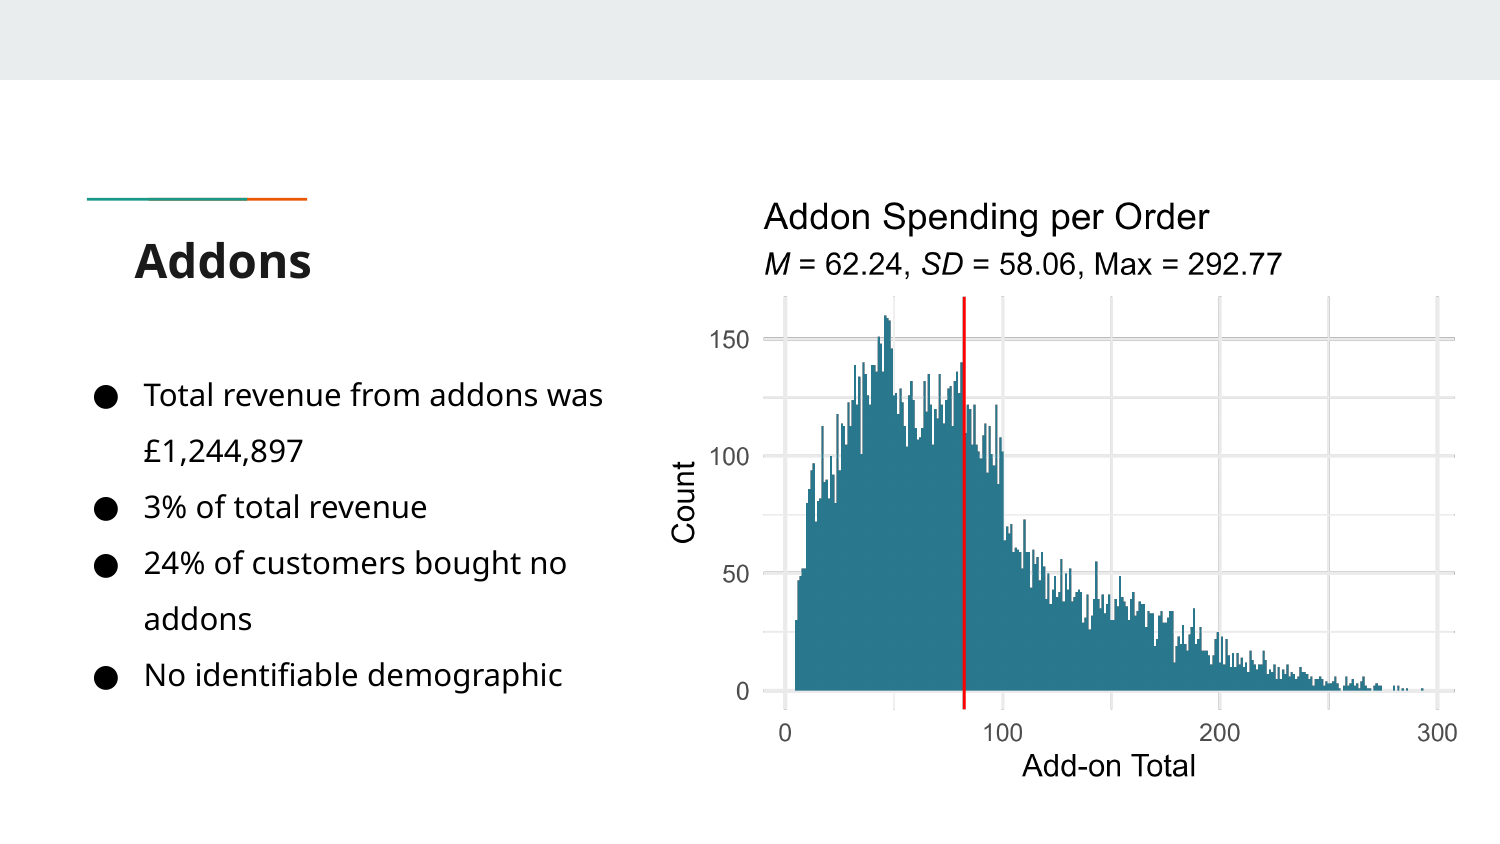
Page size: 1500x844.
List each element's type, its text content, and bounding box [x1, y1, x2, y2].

title Addons [119, 216, 651, 305]
picture [656, 187, 1470, 798]
list Total revenue from addons was £1,244,897 3% of total revenue 24% of customers bought no addons No identifiable demographic [53, 341, 651, 712]
